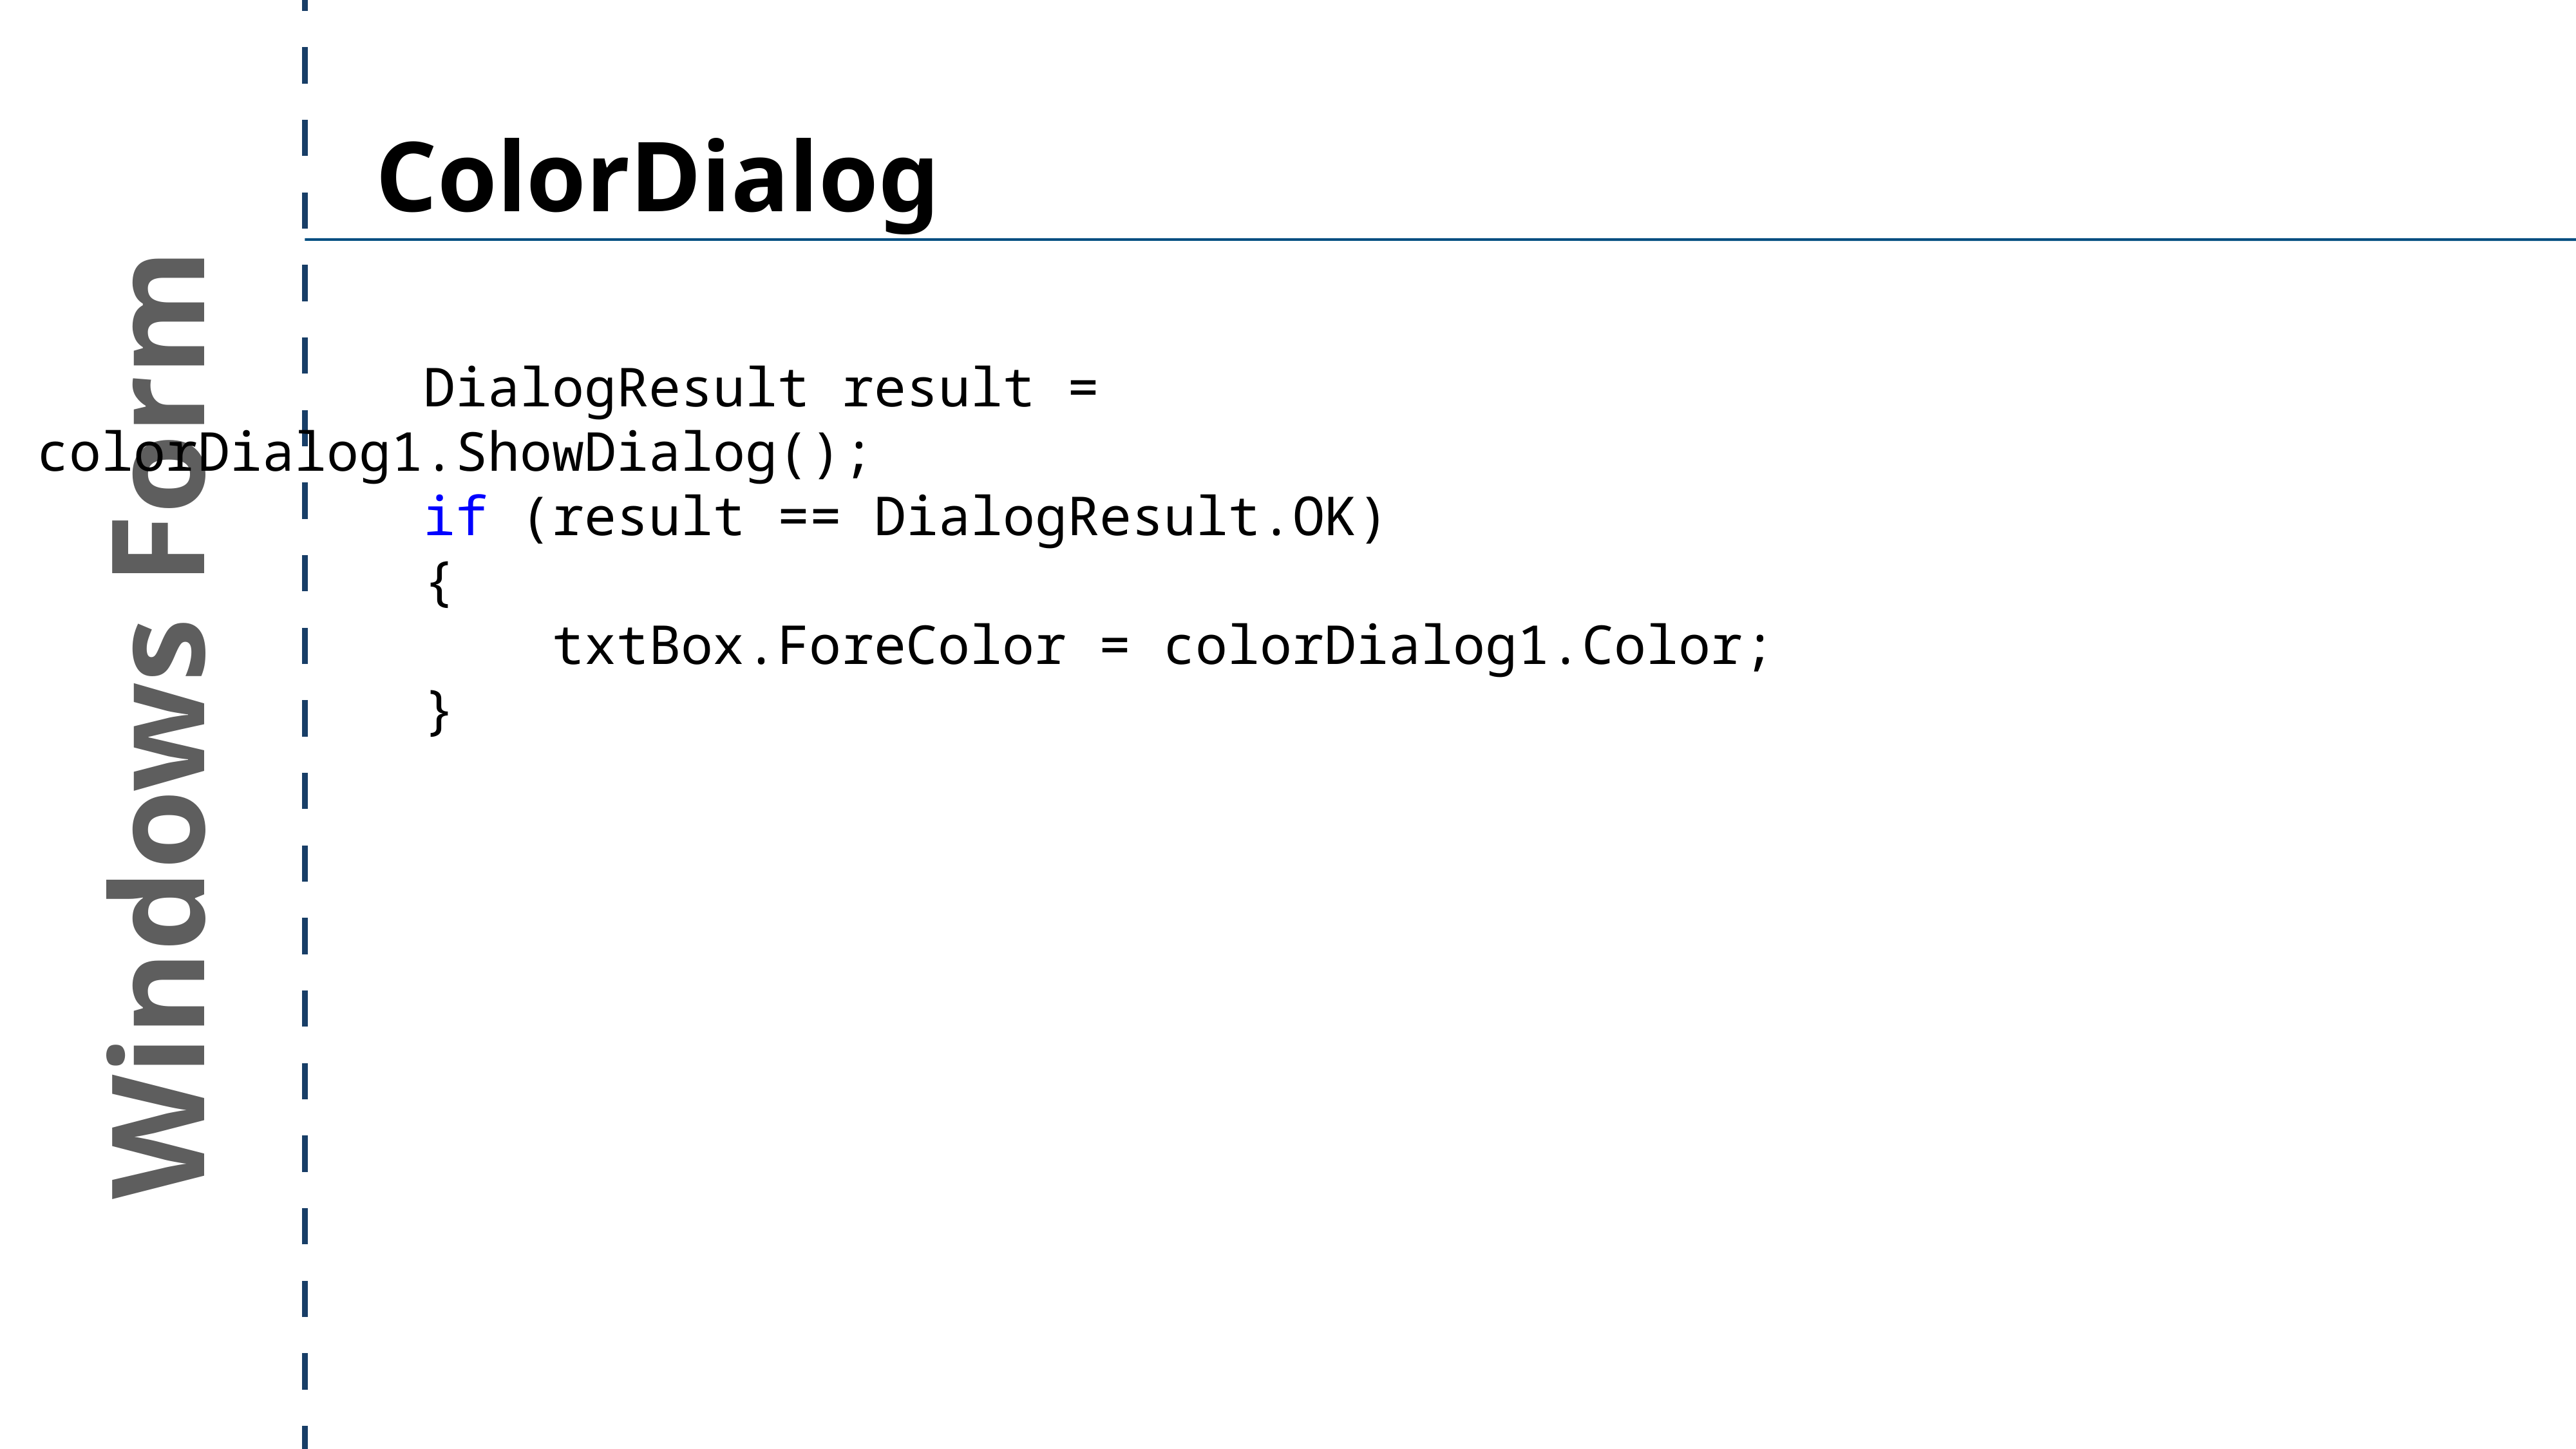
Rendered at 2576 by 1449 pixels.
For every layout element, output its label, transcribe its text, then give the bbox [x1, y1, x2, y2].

text_box Windows Form [68, 242, 238, 348]
text_box ColorDialog [366, 109, 975, 236]
text_box DialogResult result = colorDialog1.ShowDialog(); if (result == DialogResult.OK) { txtBox.ForeColor = colorDialog1.Color; } [27, 348, 1960, 744]
text_box Windows Form [68, 744, 238, 1208]
